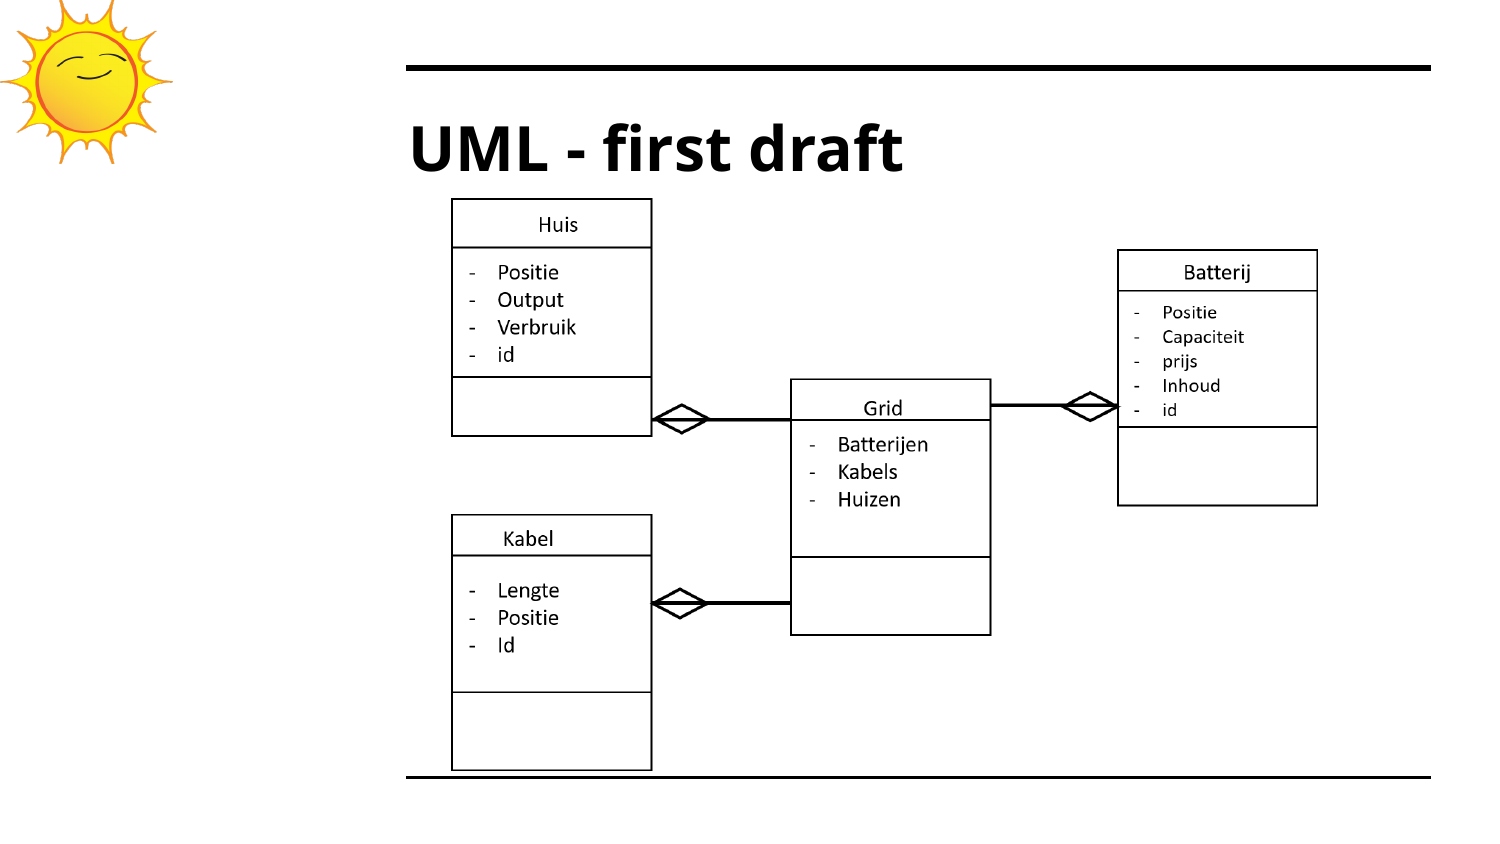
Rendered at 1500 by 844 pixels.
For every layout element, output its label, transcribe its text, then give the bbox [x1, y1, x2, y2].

picture [451, 198, 1319, 771]
picture [0, 0, 173, 164]
title UML - first draft [393, 94, 1431, 199]
